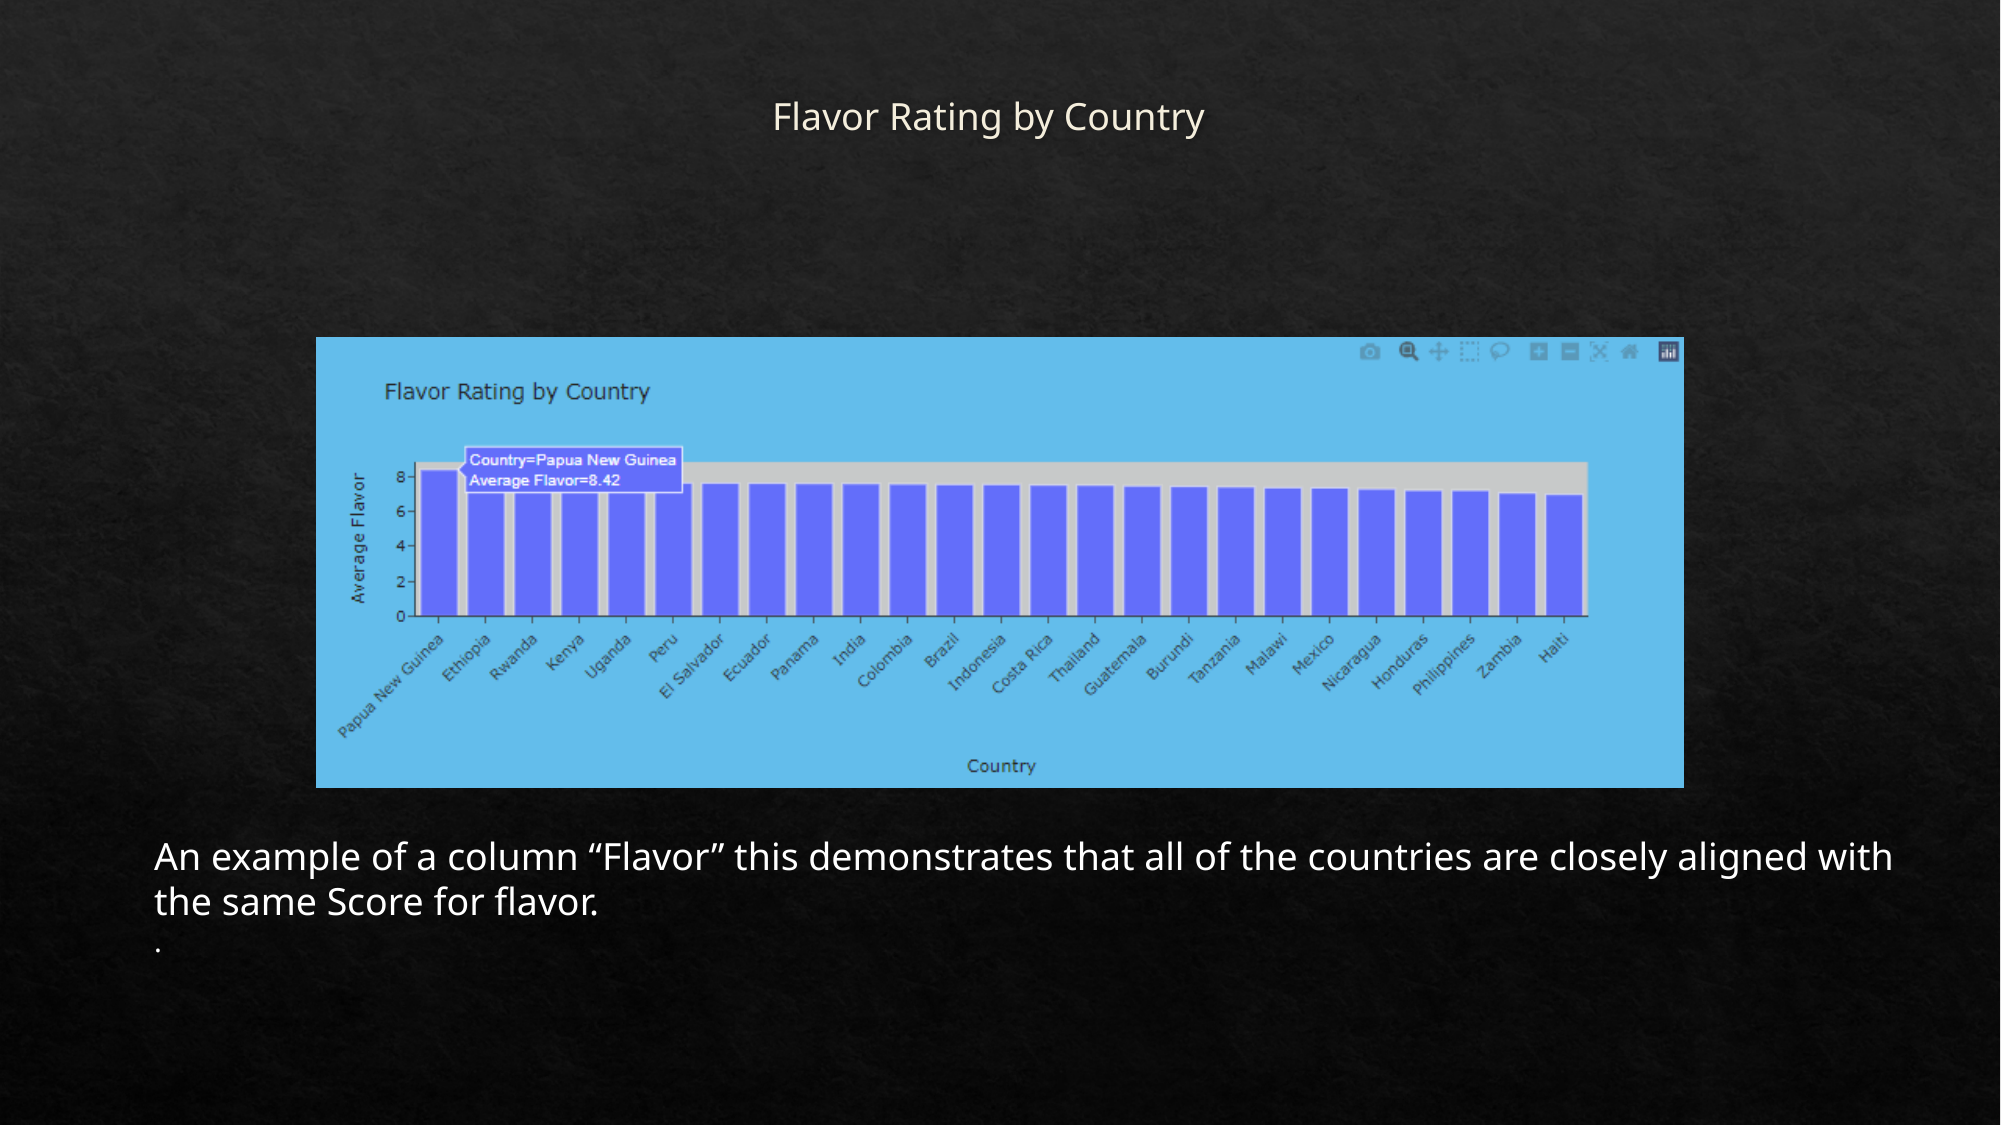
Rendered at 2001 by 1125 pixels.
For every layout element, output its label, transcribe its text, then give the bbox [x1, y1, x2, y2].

picture [315, 337, 1684, 788]
title Flavor Rating by Country [139, 15, 1838, 222]
text_box An example of a column “Flavor” this demonstrates that all of the countries are closely aligned with the same Score for flavor. . [139, 825, 1950, 966]
